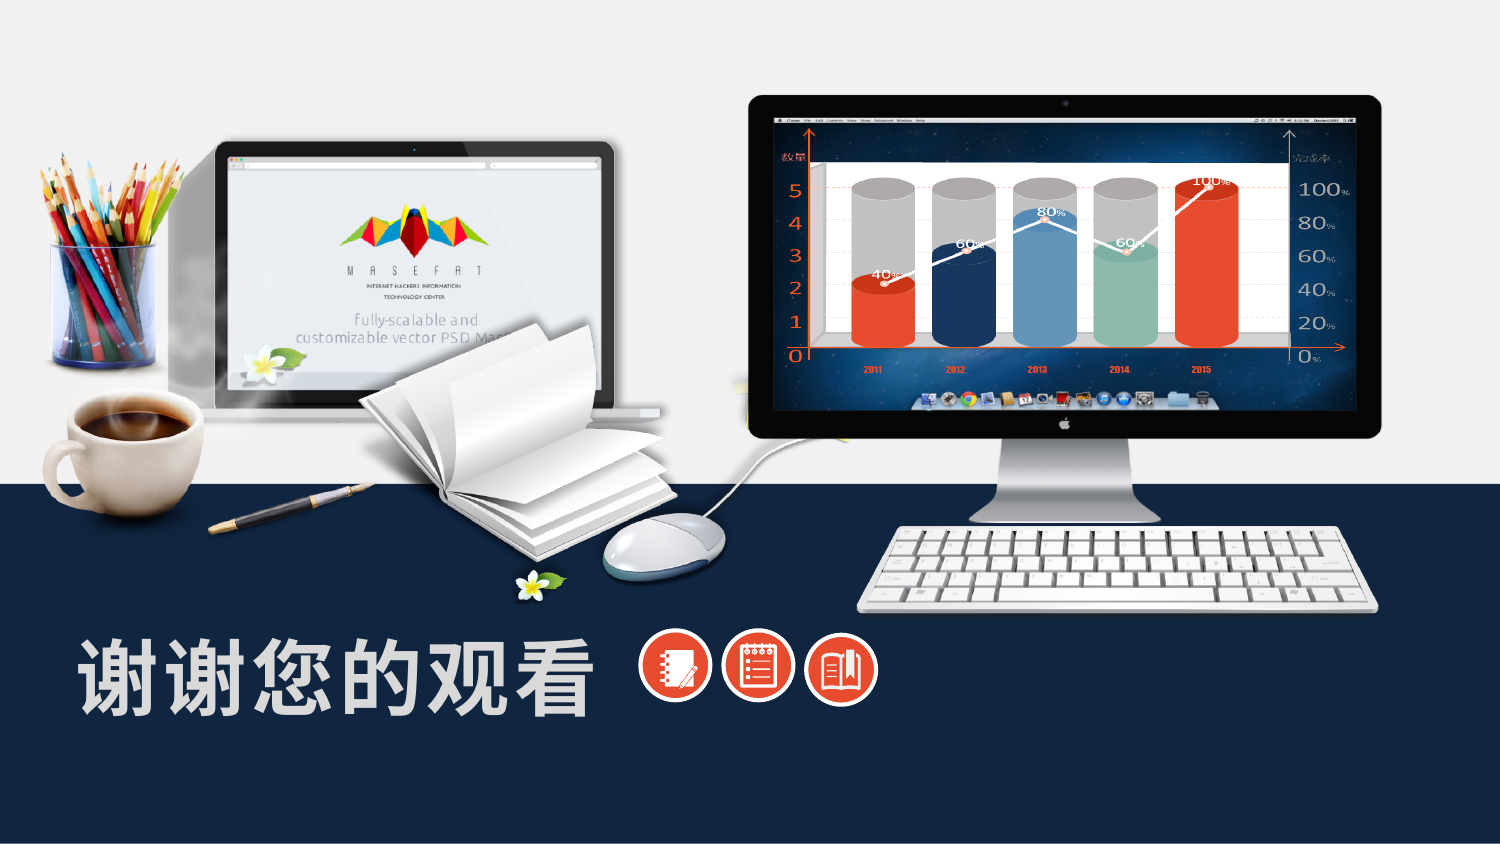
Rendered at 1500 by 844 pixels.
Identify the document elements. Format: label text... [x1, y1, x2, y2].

text_box 谢谢您的观看 [64, 635, 785, 717]
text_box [619, 55, 1500, 529]
text_box [0, 483, 1500, 844]
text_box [723, 630, 794, 701]
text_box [640, 630, 711, 701]
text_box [805, 683, 877, 705]
picture [18, 114, 1419, 691]
